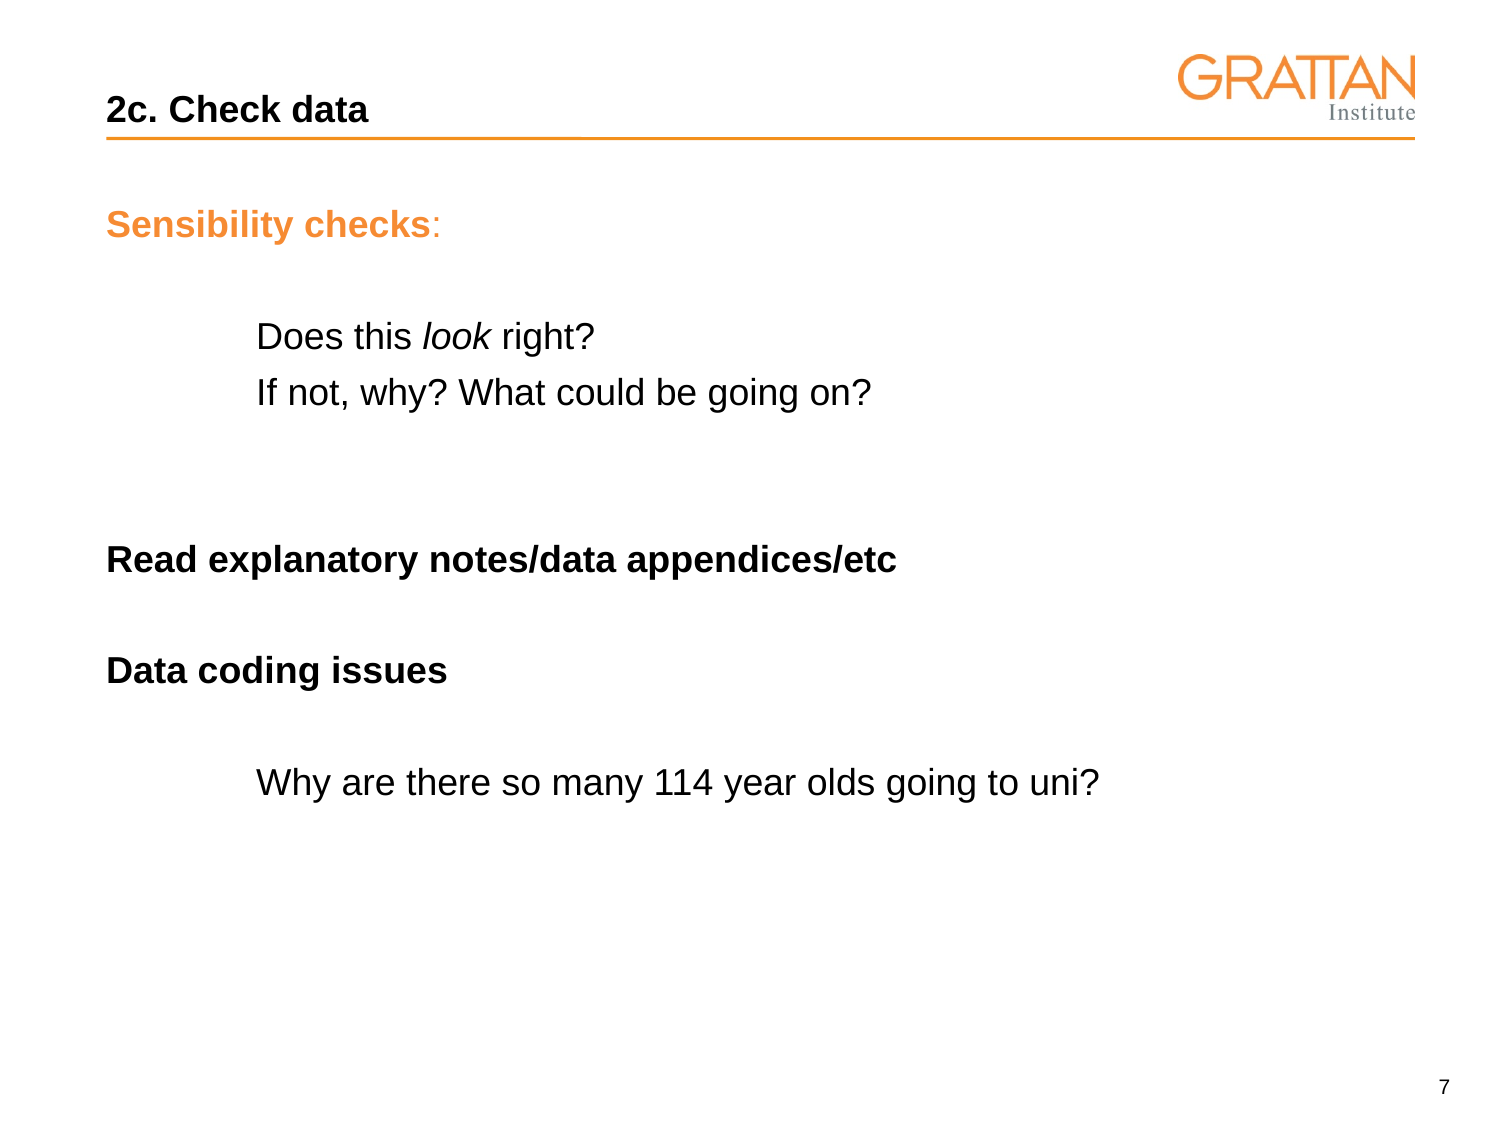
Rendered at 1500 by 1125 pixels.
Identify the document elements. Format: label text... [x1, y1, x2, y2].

title 2c. Check data [106, 84, 1154, 131]
picture [1178, 54, 1415, 120]
list Sensibility checks: Does this look right? If not, why? What could be going on? Read explanatory notes/data appendices/etc Data coding issues Why are there so many 114 year olds going to uni? [105, 195, 1418, 806]
